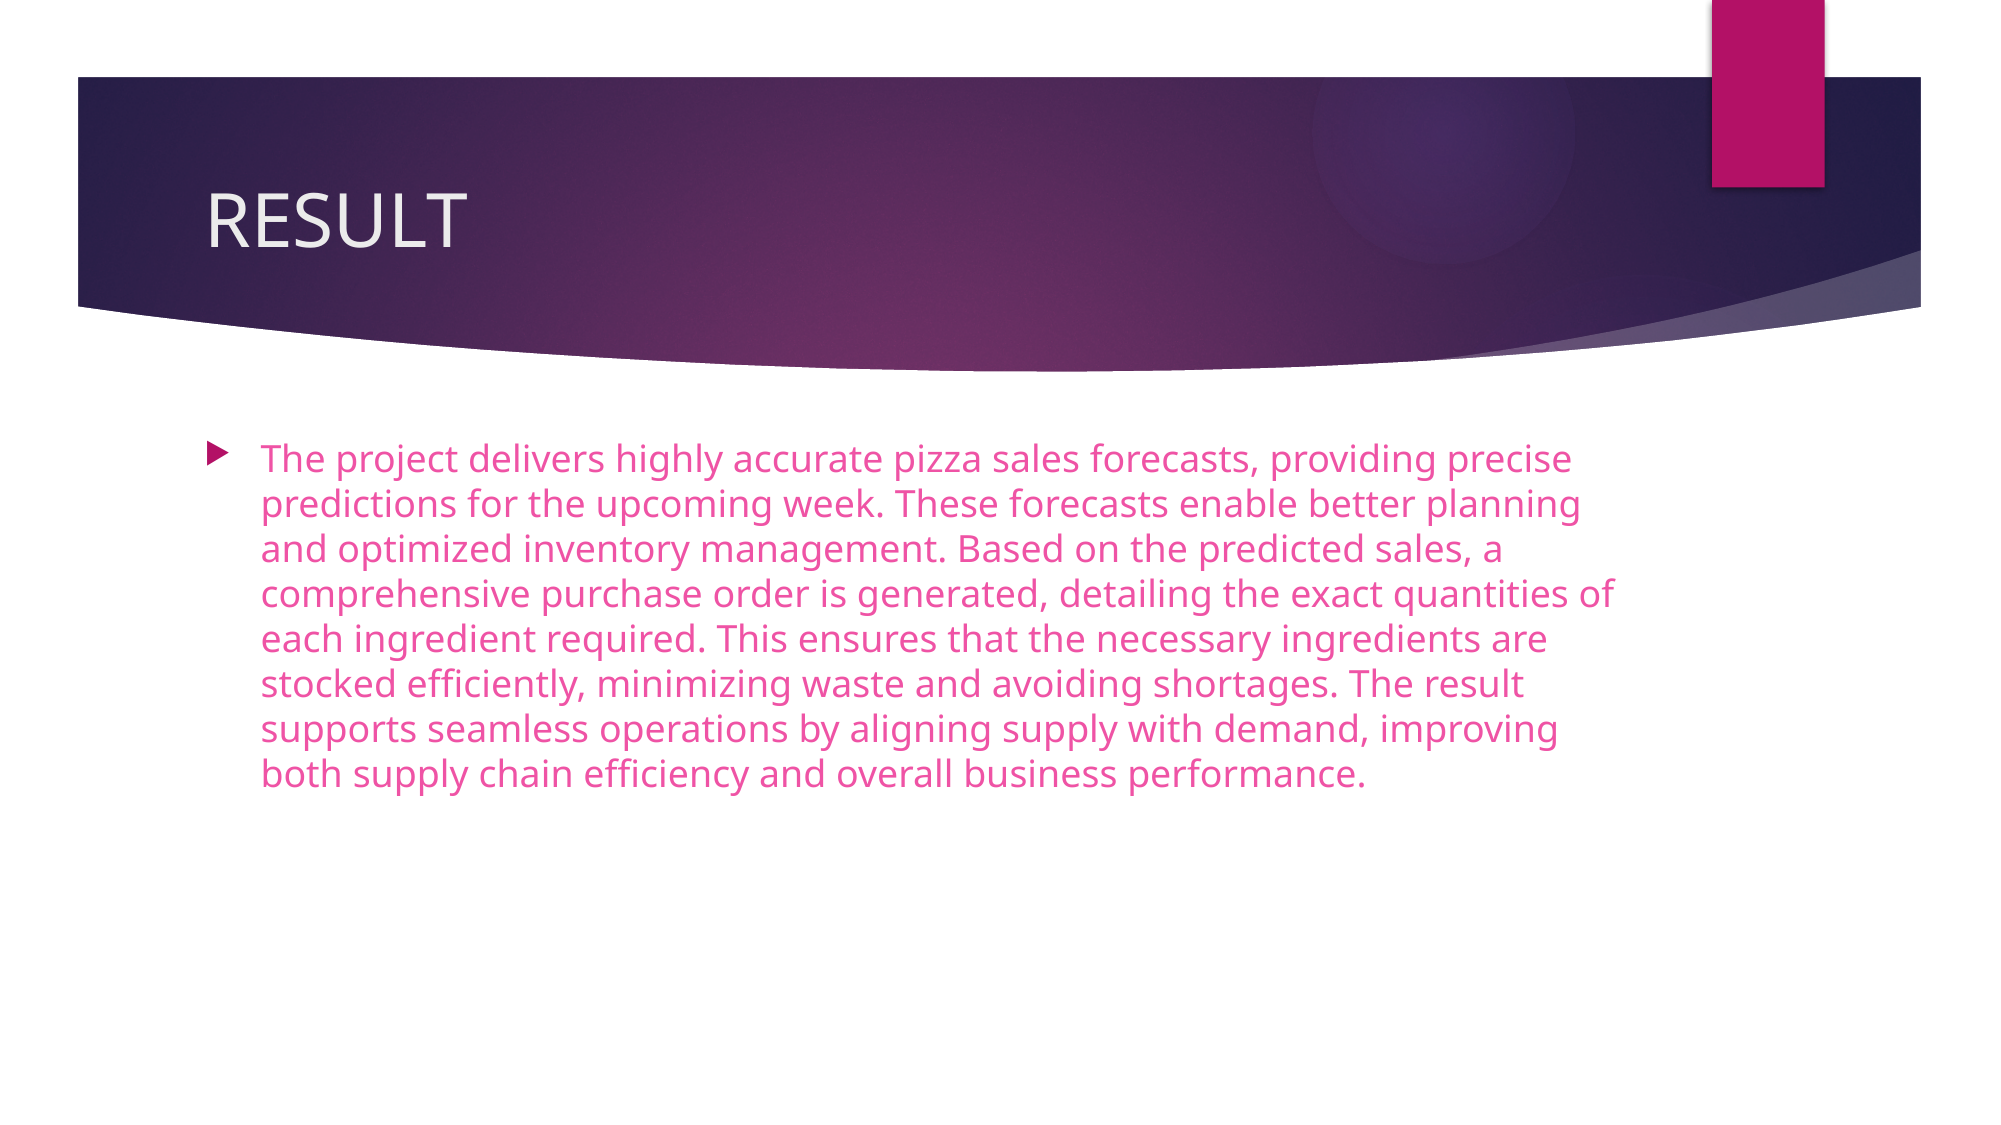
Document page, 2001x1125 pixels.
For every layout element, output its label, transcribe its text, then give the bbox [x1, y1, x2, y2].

title RESULT [189, 159, 1627, 276]
list The project delivers highly accurate pizza sales forecasts, providing precise predictions for the upcoming week. These forecasts enable better planning and optimized inventory management. Based on the predicted sales, a comprehensive purchase order is generated, detailing the exact quantities of each ingredient required. This ensures that the necessary ingredients are stocked efficiently, minimizing waste and avoiding shortages. The result supports seamless operations by aligning supply with demand, improving both supply chain efficiency and overall business performance. [189, 427, 1638, 988]
